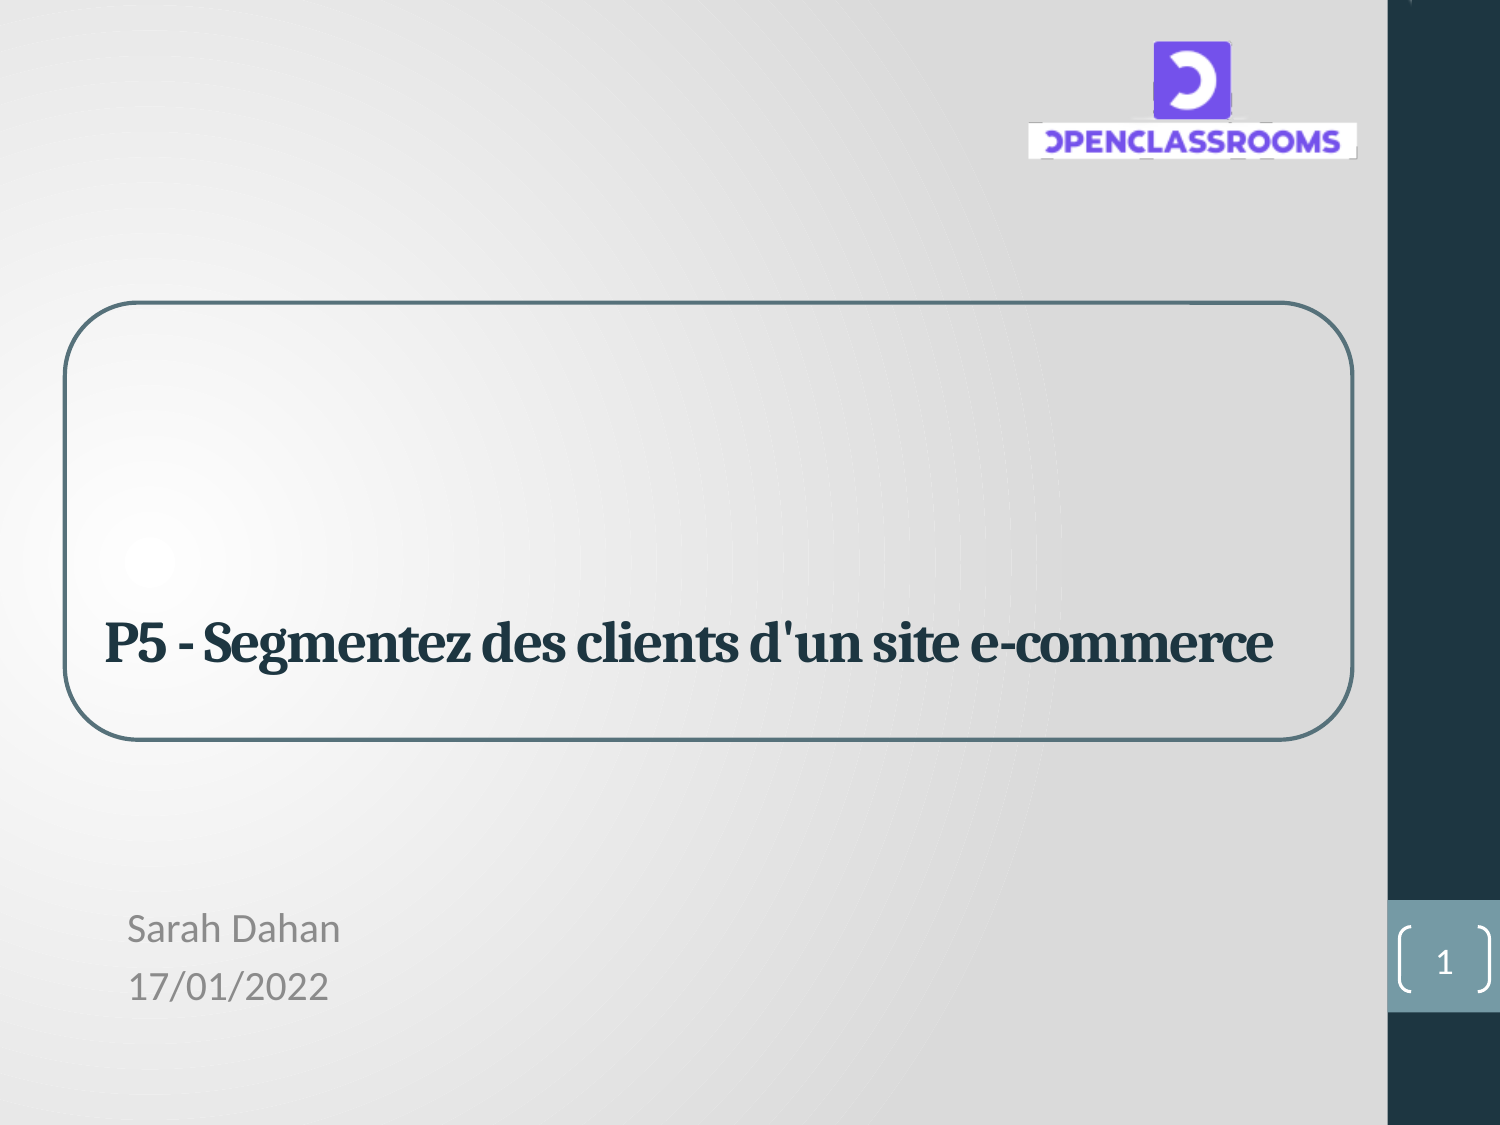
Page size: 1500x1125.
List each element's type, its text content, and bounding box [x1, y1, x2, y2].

text_box [62, 300, 1355, 742]
title P5 - Segmentez des clients d'un site e-commerce [89, 725, 1328, 1012]
picture [973, 0, 1413, 212]
slide_number 1 [1397, 925, 1492, 994]
subtitle Sarah Dahan 17/01/2022 [112, 893, 1173, 1069]
